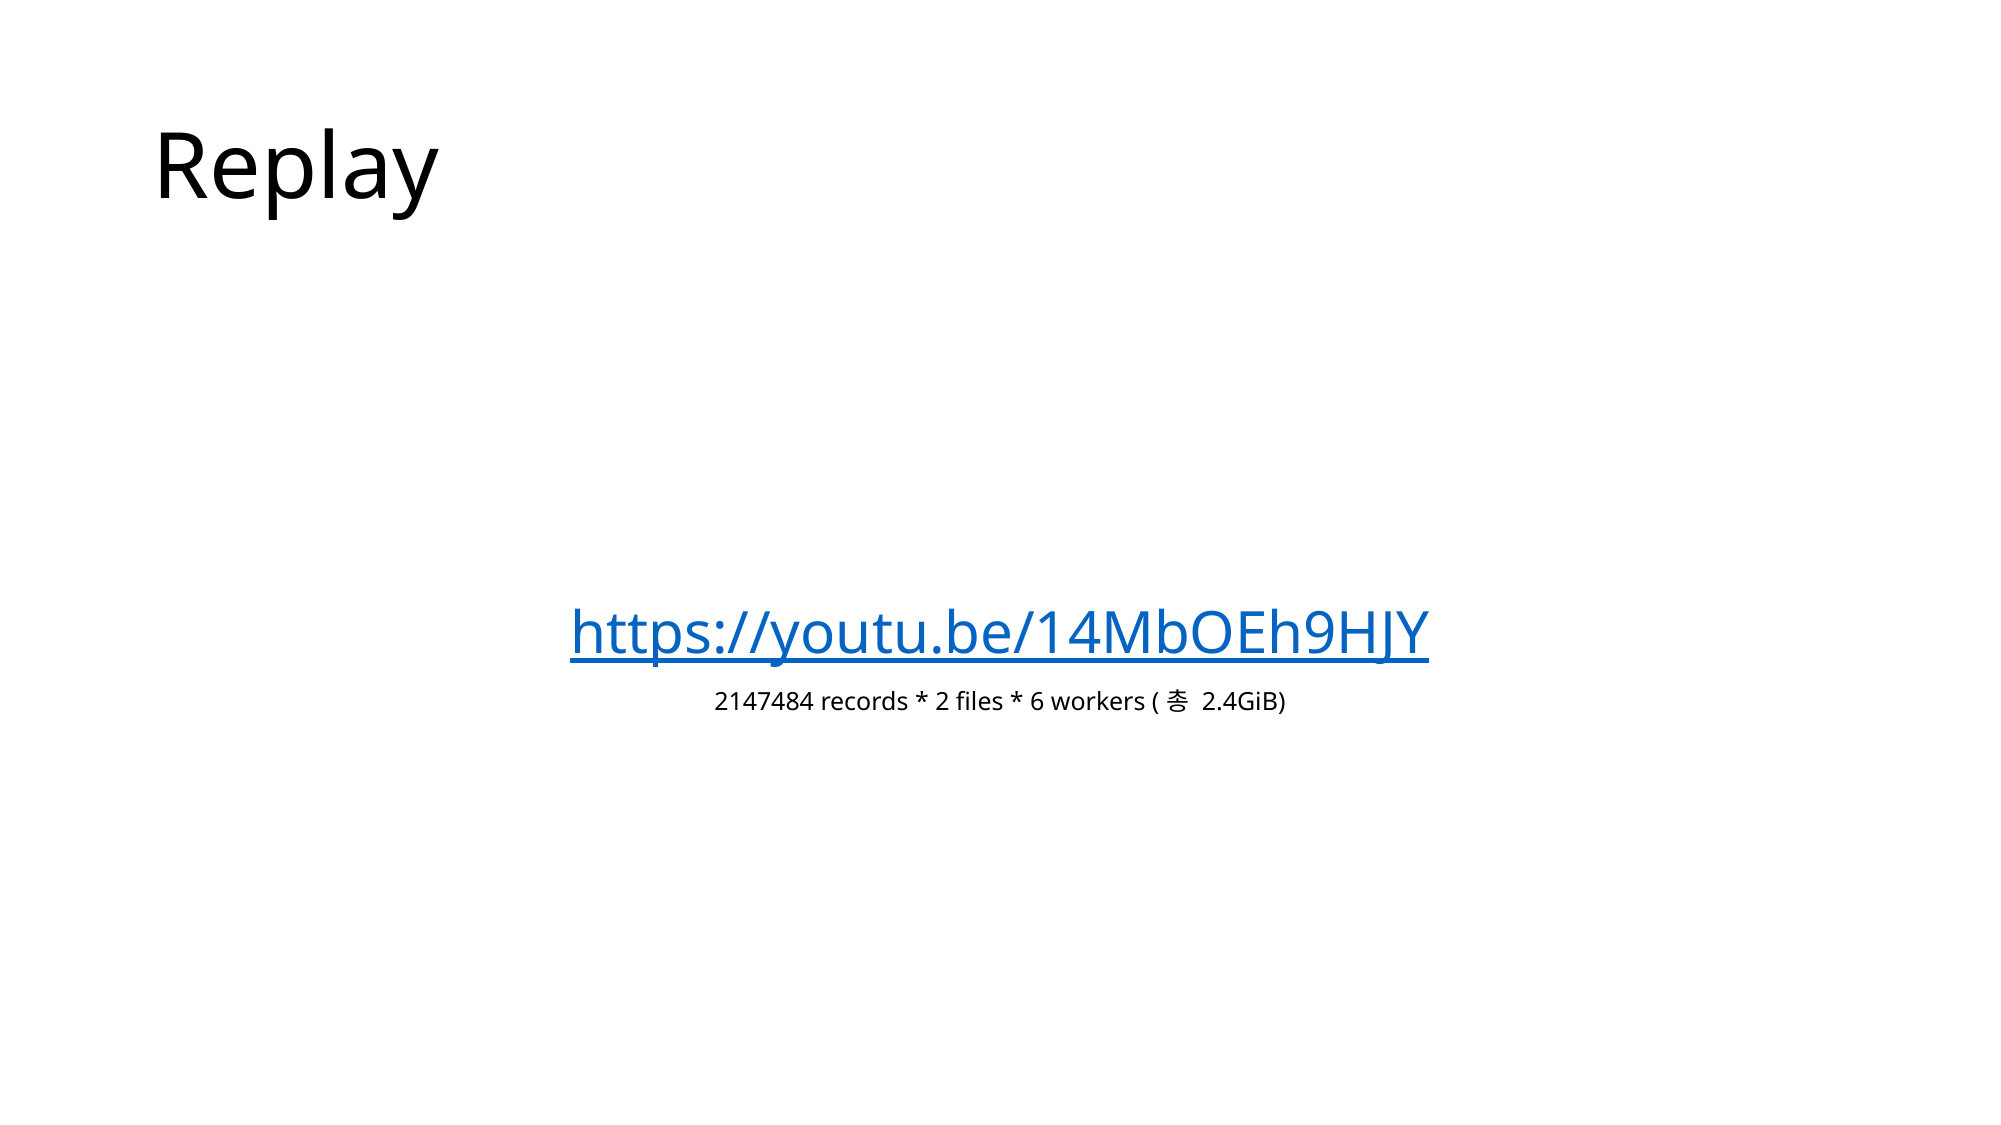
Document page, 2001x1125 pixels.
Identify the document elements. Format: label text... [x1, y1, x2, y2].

list https://youtu.be/14MbOEh9HJY 2147484 records * 2 files * 6 workers (총 2.4GiB) [137, 299, 1863, 1014]
title Replay [137, 59, 1863, 278]
